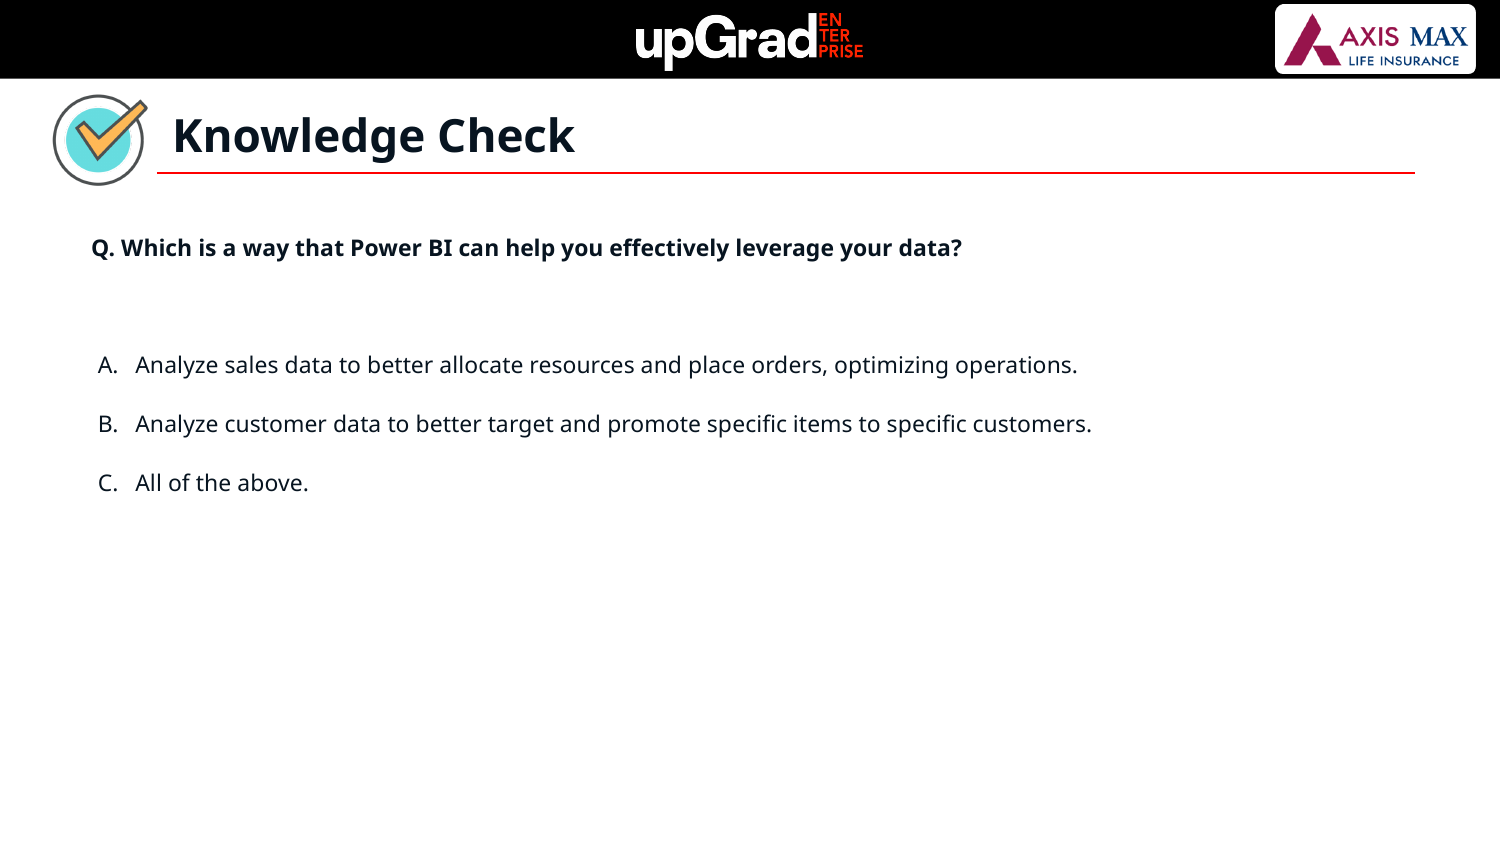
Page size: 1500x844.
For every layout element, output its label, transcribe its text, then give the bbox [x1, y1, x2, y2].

picture [1275, 4, 1476, 74]
picture [636, 13, 863, 71]
list Q. Which is a way that Power BI can help you effectively leverage your data? Analyze sales data to better allocate resources and place orders, optimizing operations. Analyze customer data to better target and promote specific items to specific customers. All of the above. [76, 208, 1424, 823]
picture [48, 90, 148, 190]
list Knowledge Check [157, 91, 1424, 170]
